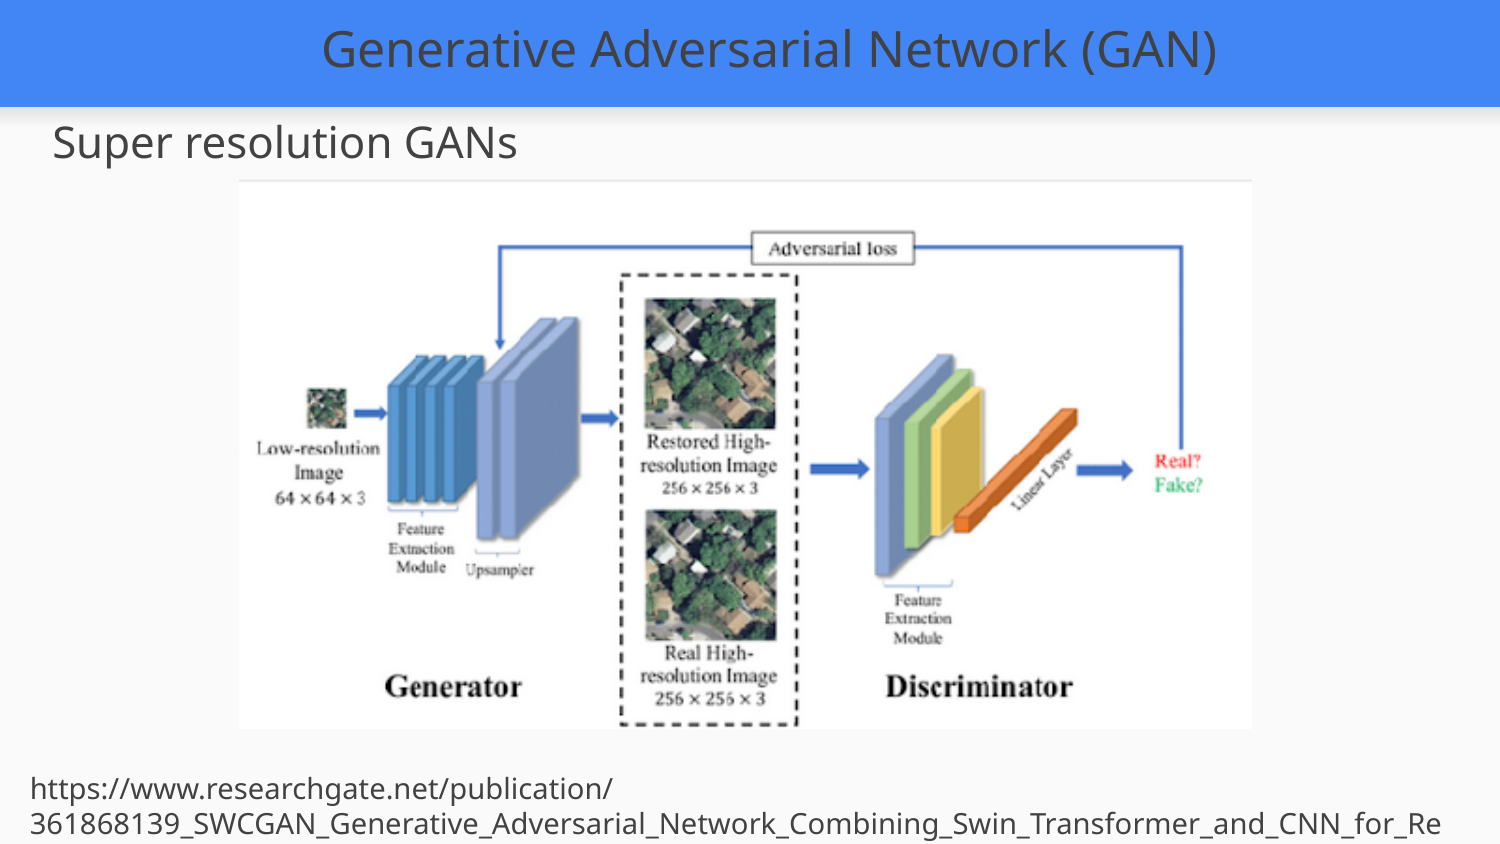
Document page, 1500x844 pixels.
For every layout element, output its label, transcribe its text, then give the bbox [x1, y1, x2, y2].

text_box https://www.researchgate.net/publication/361868139_SWCGAN_Generative_Adversarial_Network_Combining_Swin_Transformer_and_CNN_for_Remote_Sensing_Image_Super-Resolution [18, 764, 1472, 844]
picture [238, 179, 1253, 729]
text_box Generative Adversarial Network (GAN) [0, 0, 1500, 134]
text_box Super resolution GANs [41, 134, 1459, 196]
